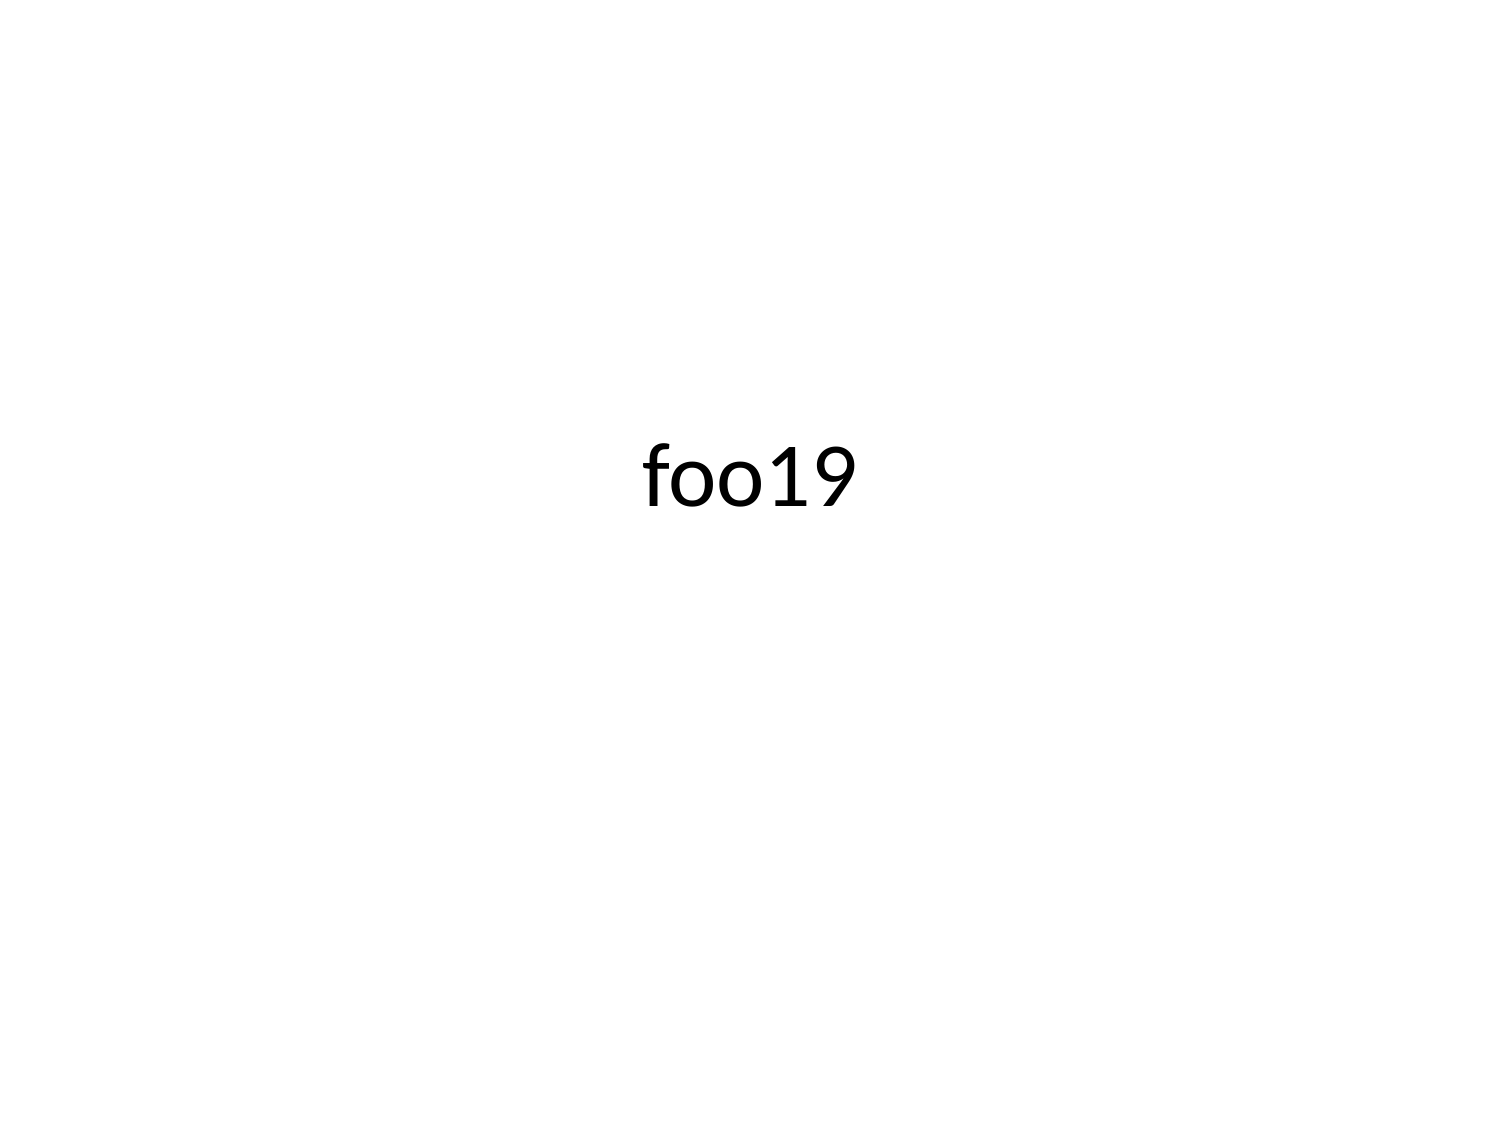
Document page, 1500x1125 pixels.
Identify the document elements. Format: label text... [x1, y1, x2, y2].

title foo19 [112, 349, 1388, 591]
